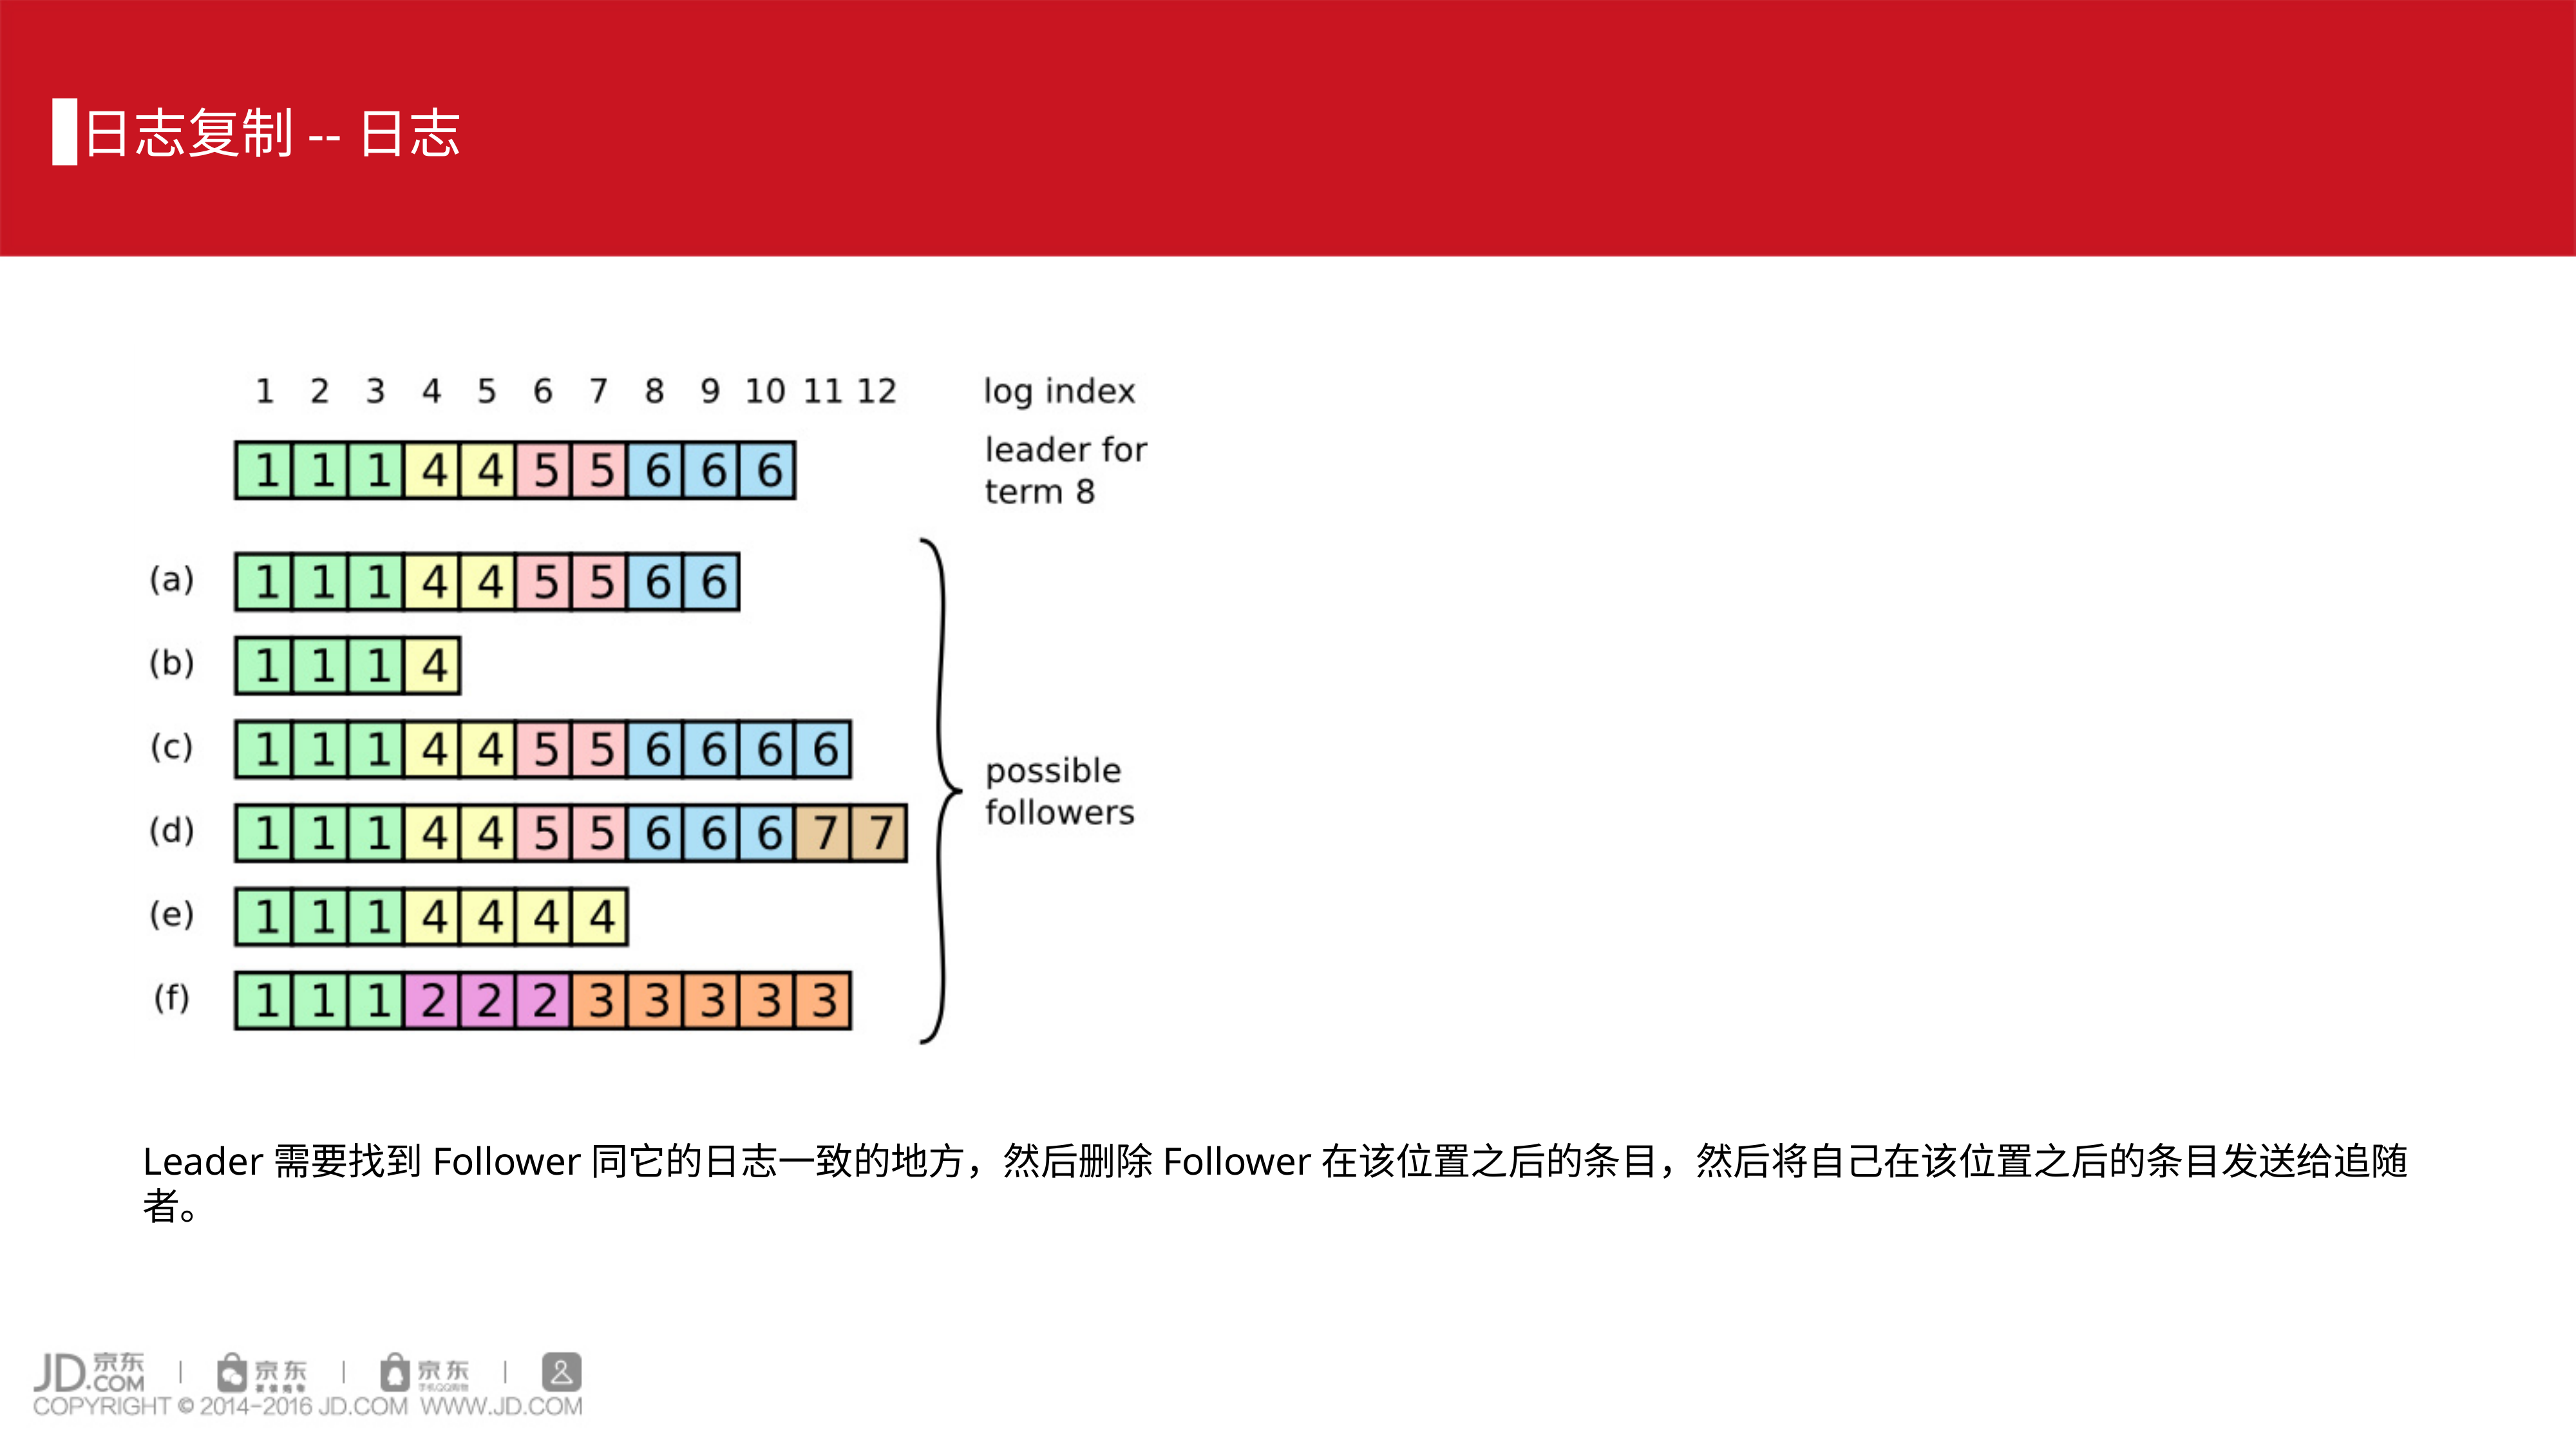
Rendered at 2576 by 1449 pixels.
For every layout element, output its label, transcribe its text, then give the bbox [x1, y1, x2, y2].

text_box Leader需要找到Follower同它的日志一致的地方，然后删除Follower在该位置之后的条目，然后将自己在该位置之后的条目发送给追随者。 [133, 1133, 2475, 1233]
picture [0, 0, 2576, 1449]
text_box 日志复制--日志 [75, 94, 468, 169]
text_box [52, 98, 78, 166]
